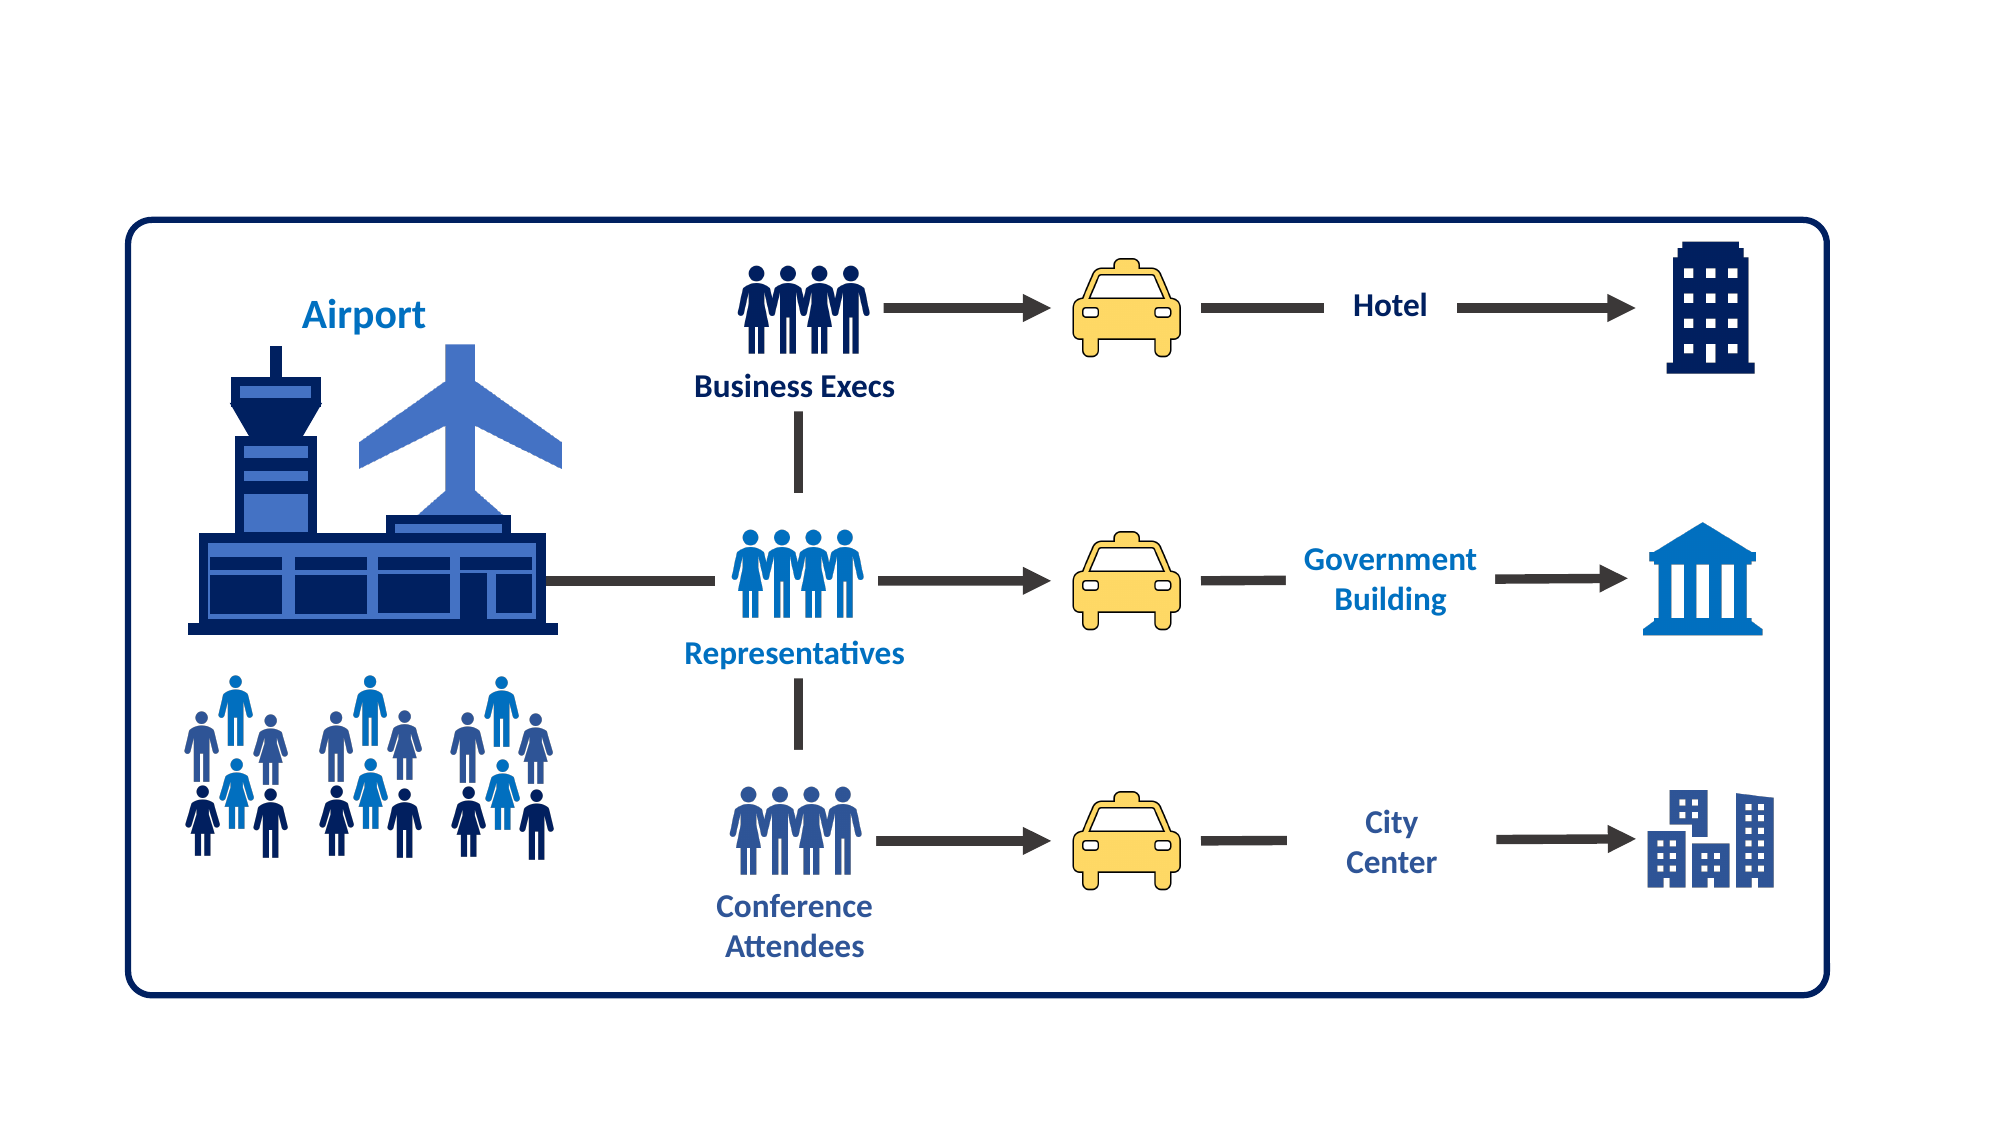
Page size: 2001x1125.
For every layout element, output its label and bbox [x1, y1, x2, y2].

text_box [128, 219, 1827, 996]
